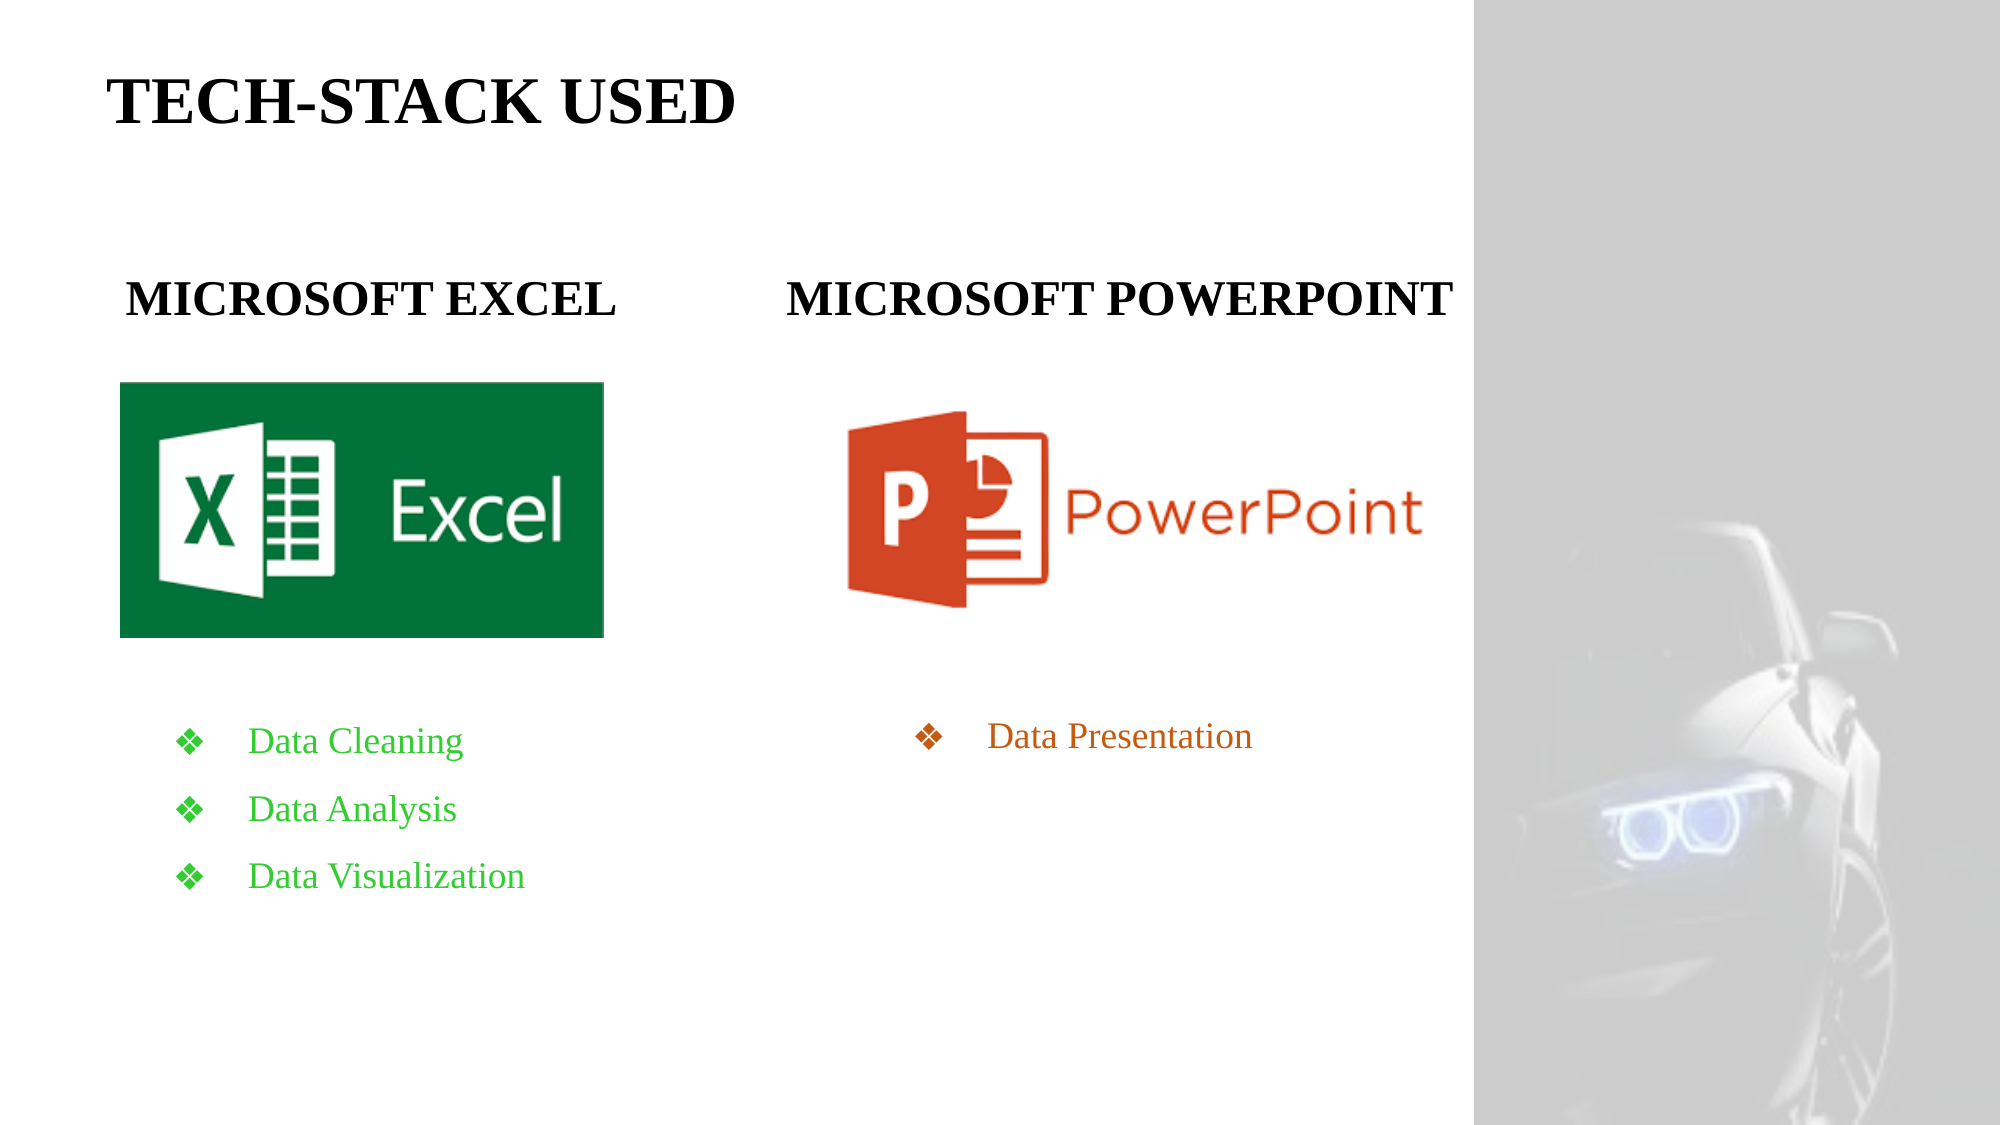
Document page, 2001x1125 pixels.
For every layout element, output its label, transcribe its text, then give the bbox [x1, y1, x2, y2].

list MICROSOFT POWERPOINT [765, 257, 1474, 334]
picture [1474, 0, 2000, 1125]
text_box Data Presentation [897, 681, 1343, 764]
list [120, 382, 604, 638]
list MICROSOFT EXCEL [82, 198, 661, 334]
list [834, 382, 1437, 638]
title TECH-STACK USED [91, 54, 1474, 150]
text_box Data Cleaning Data Analysis Data Visualization [157, 686, 604, 904]
